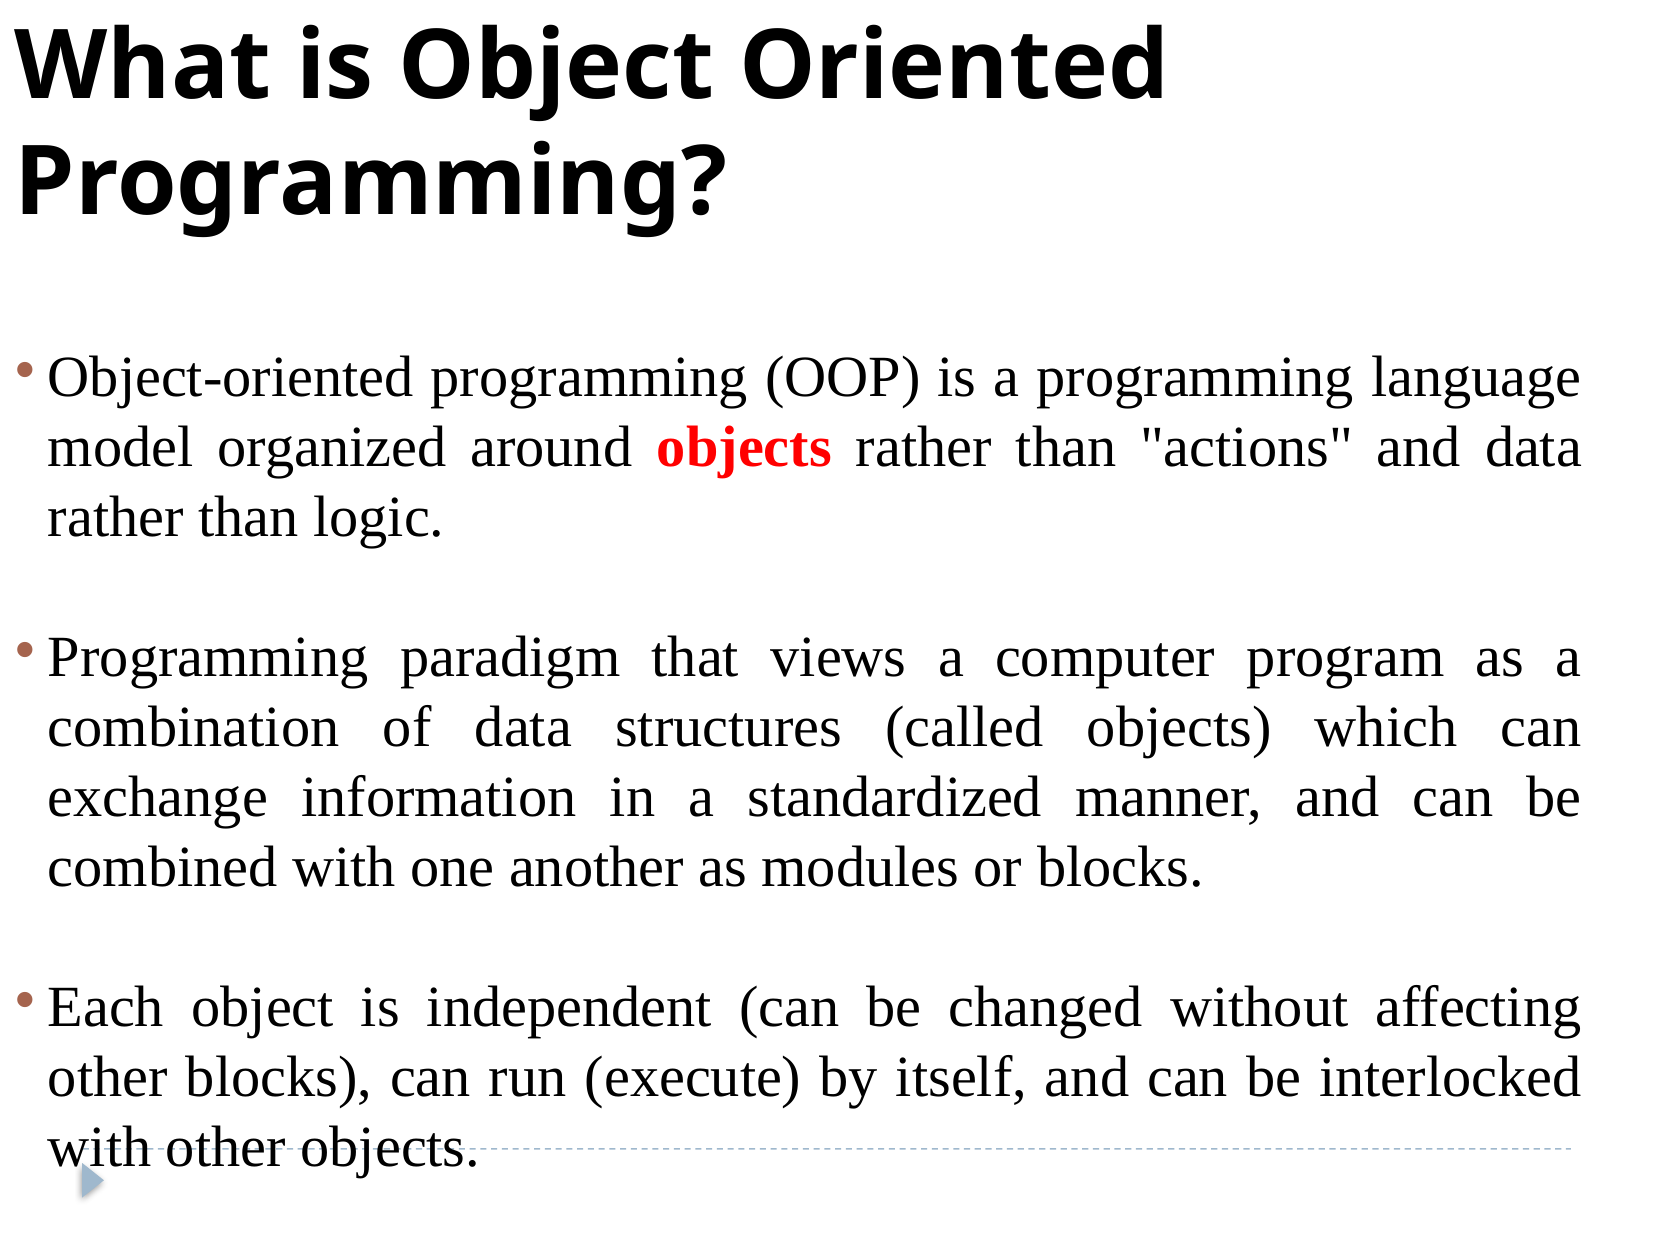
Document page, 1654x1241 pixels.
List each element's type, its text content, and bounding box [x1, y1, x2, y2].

text_box What is Object Oriented Programming? [0, 15, 1488, 221]
text_box Object-oriented programming (OOP) is a programming language model organized around objects rather than "actions" and data rather than logic. Programming paradigm that views a computer program as a combination of data structures (called objects) which can exchange information in a standardized manner, and can be combined with one another as modules or blocks. Each object is independent (can be changed without affecting other blocks), can run (execute) by itself, and can be interlocked with other objects. [0, 330, 1598, 1171]
